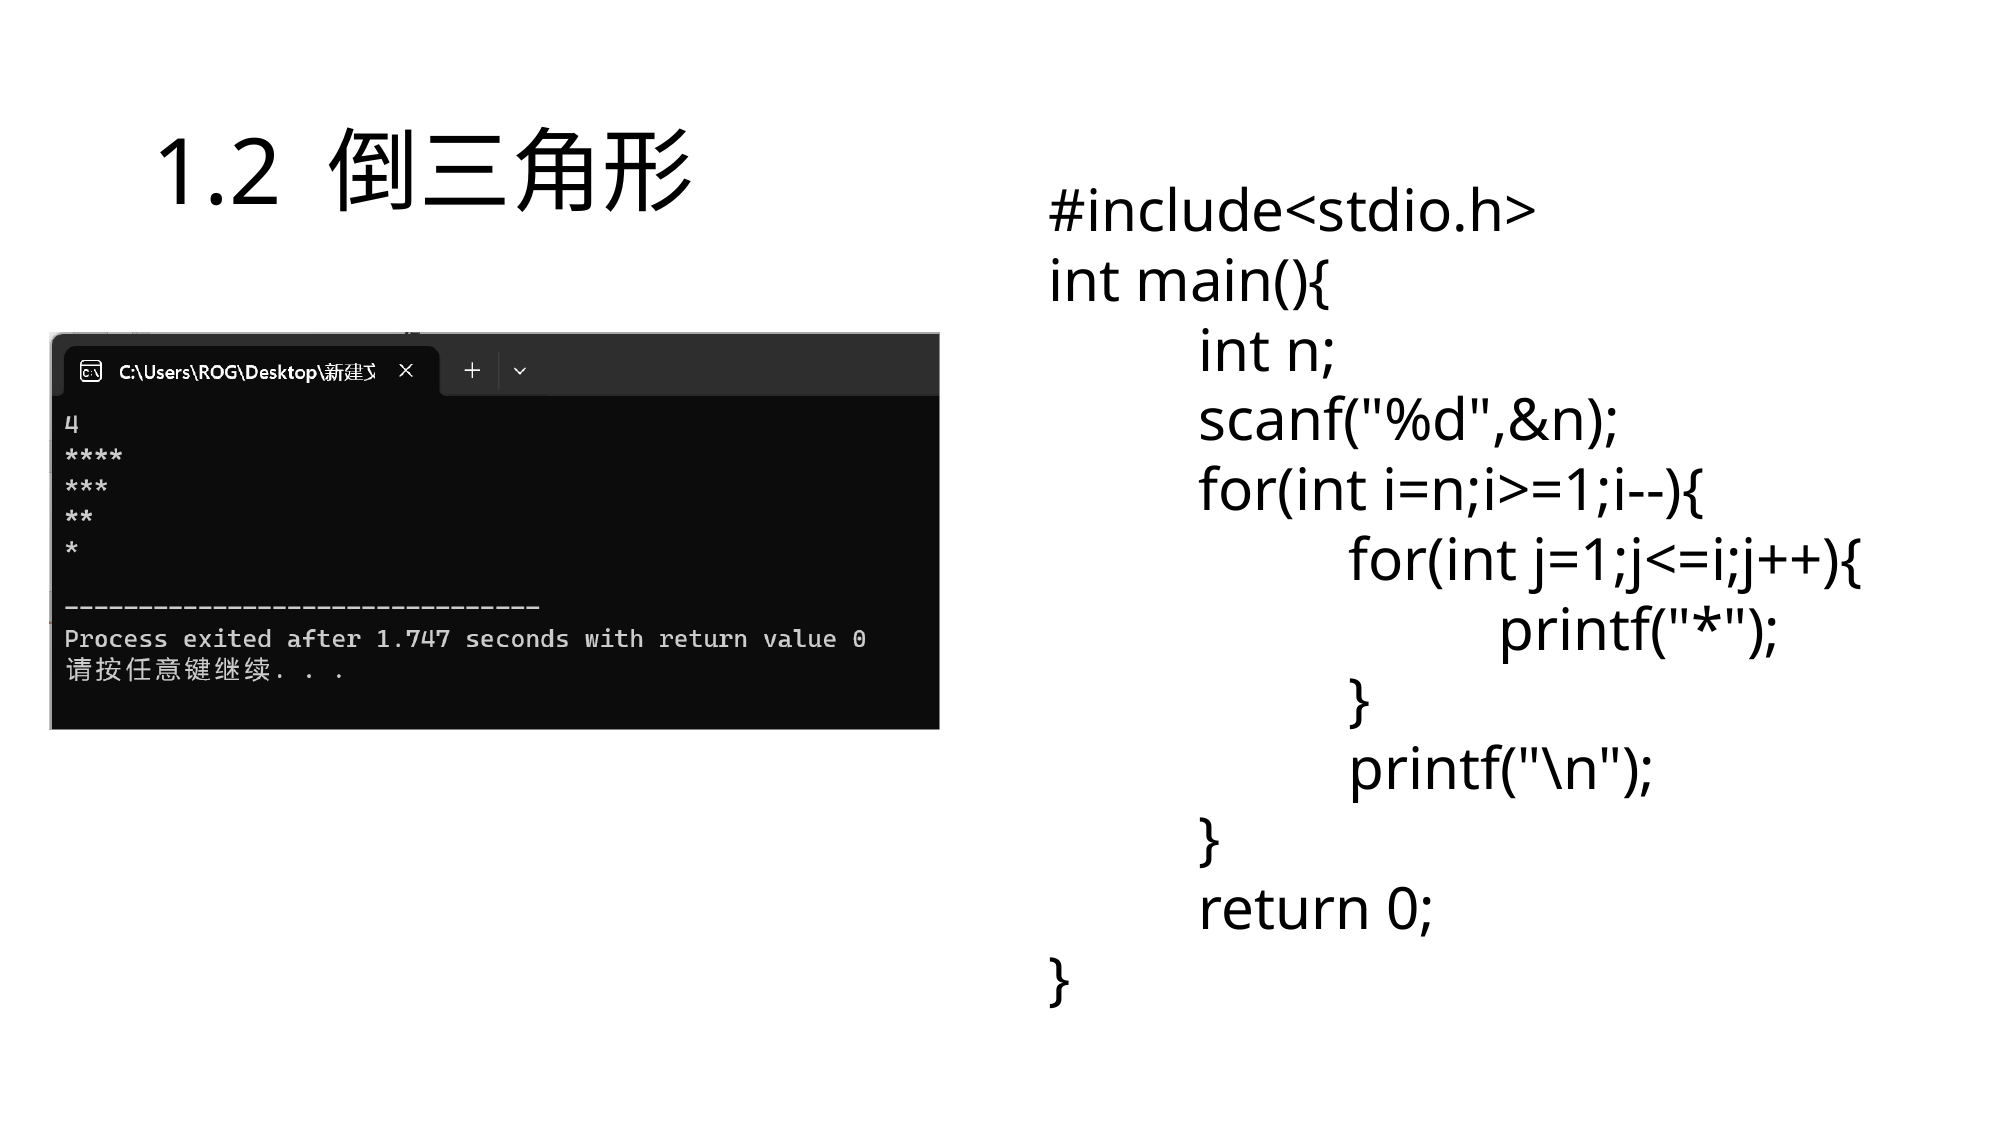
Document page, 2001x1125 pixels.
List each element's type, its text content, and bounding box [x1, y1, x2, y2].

title 1.2 倒三角形 [137, 66, 1863, 284]
picture [49, 332, 940, 730]
text_box #include<stdio.h> int main(){ int n; scanf("%d",&n); for(int i=n;i>=1;i--){ for(int j=1;j<=i;j++){ printf("*"); } printf("\n"); } return 0; } [1033, 184, 1941, 1017]
